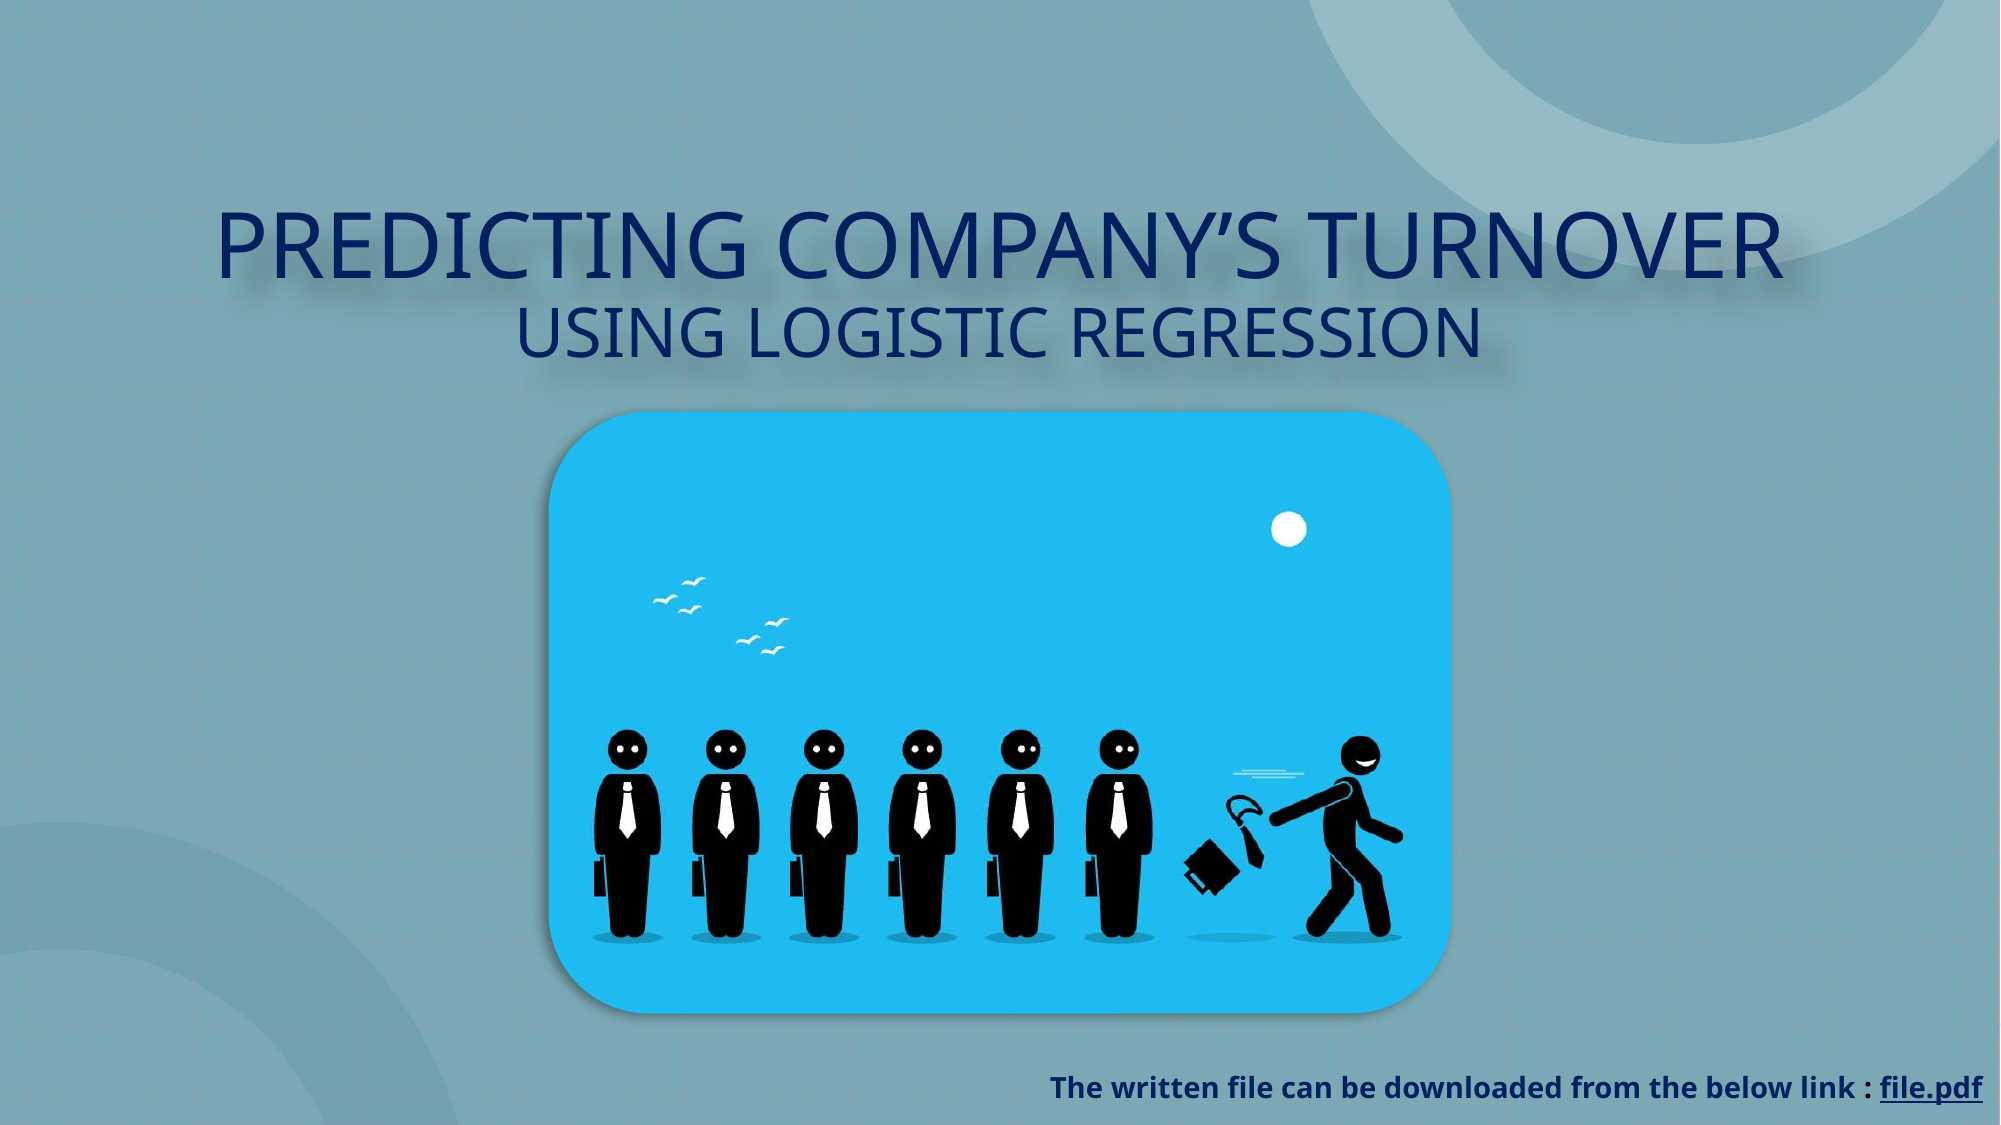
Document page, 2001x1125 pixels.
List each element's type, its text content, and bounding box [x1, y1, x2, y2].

picture [548, 411, 1452, 1014]
text_box The written file can be downloaded from the below link : file.pdf [1034, 1061, 2000, 1117]
text_box PREDICTING COMPANY’S TURNOVER USING LOGISTIC REGRESSION [117, 84, 1882, 380]
